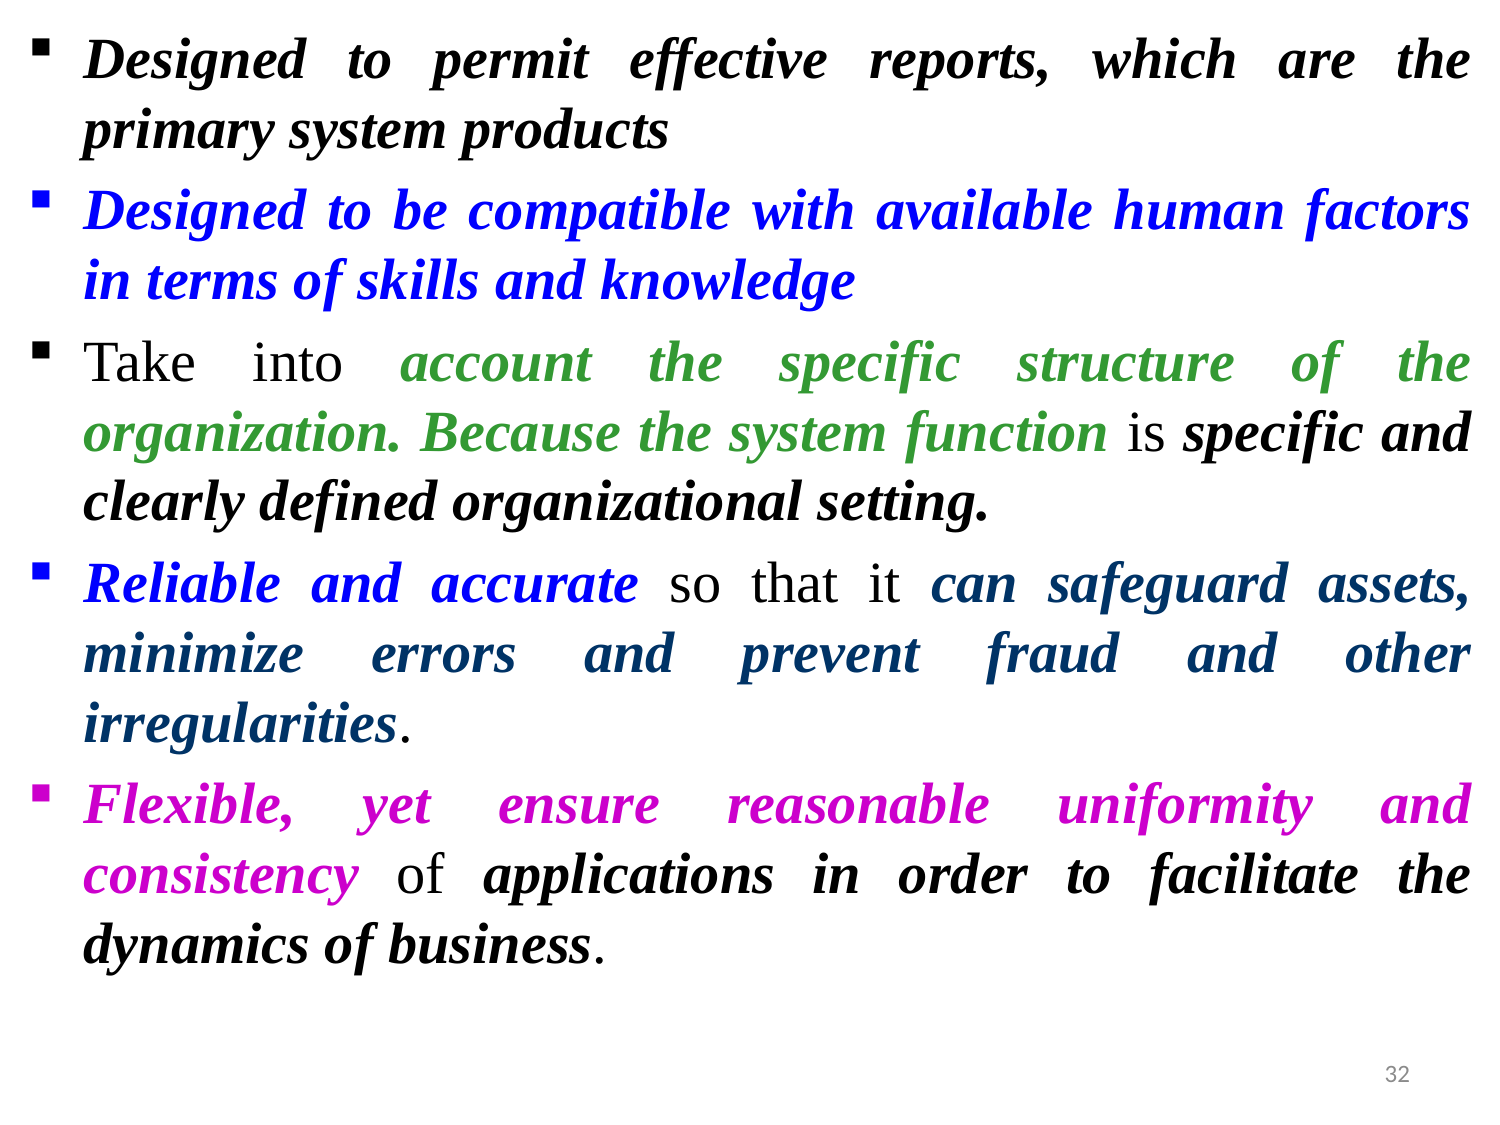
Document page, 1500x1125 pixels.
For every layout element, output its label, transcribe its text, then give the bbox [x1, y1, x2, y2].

list Designed to permit effective reports, which are the primary system products Designed to be compatible with available human factors in terms of skills and knowledge Take into account the specific structure of the organization. Because the system function is specific and clearly defined organizational setting. Reliable and accurate so that it can safeguard assets, minimize errors and prevent fraud and other irregularities. Flexible, yet ensure reasonable uniformity and consistency of applications in order to facilitate the dynamics of business. [12, 12, 1488, 1100]
slide_number 32 [1074, 1042, 1425, 1103]
